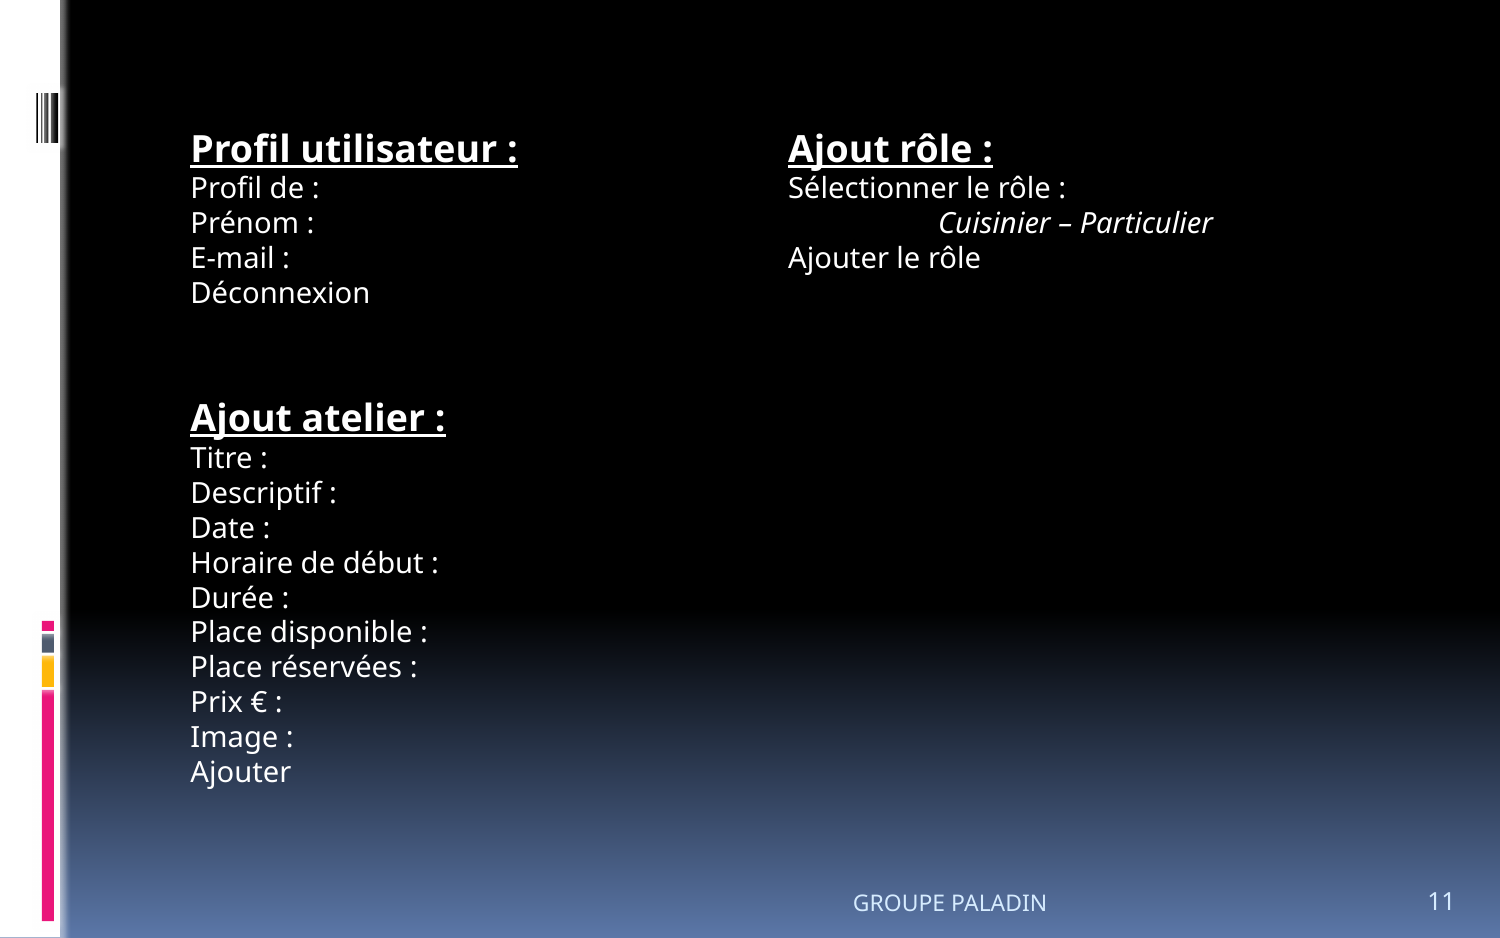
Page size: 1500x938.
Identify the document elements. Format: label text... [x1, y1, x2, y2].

text_box Ajout rôle : Sélectionner le rôle : Cuisinier – Particulier Ajouter le rôle [773, 117, 1325, 282]
footer GROUPE PALADIN [150, 877, 1063, 927]
text_box Ajout atelier : Titre : Descriptif : Date : Horaire de début : Durée : Place disponible : Place réservées : Prix € : Image : Ajouter [175, 386, 645, 796]
slide_number 11 [1412, 877, 1488, 927]
text_box Profil utilisateur : Profil de : Prénom : E-mail : Déconnexion [175, 117, 586, 317]
